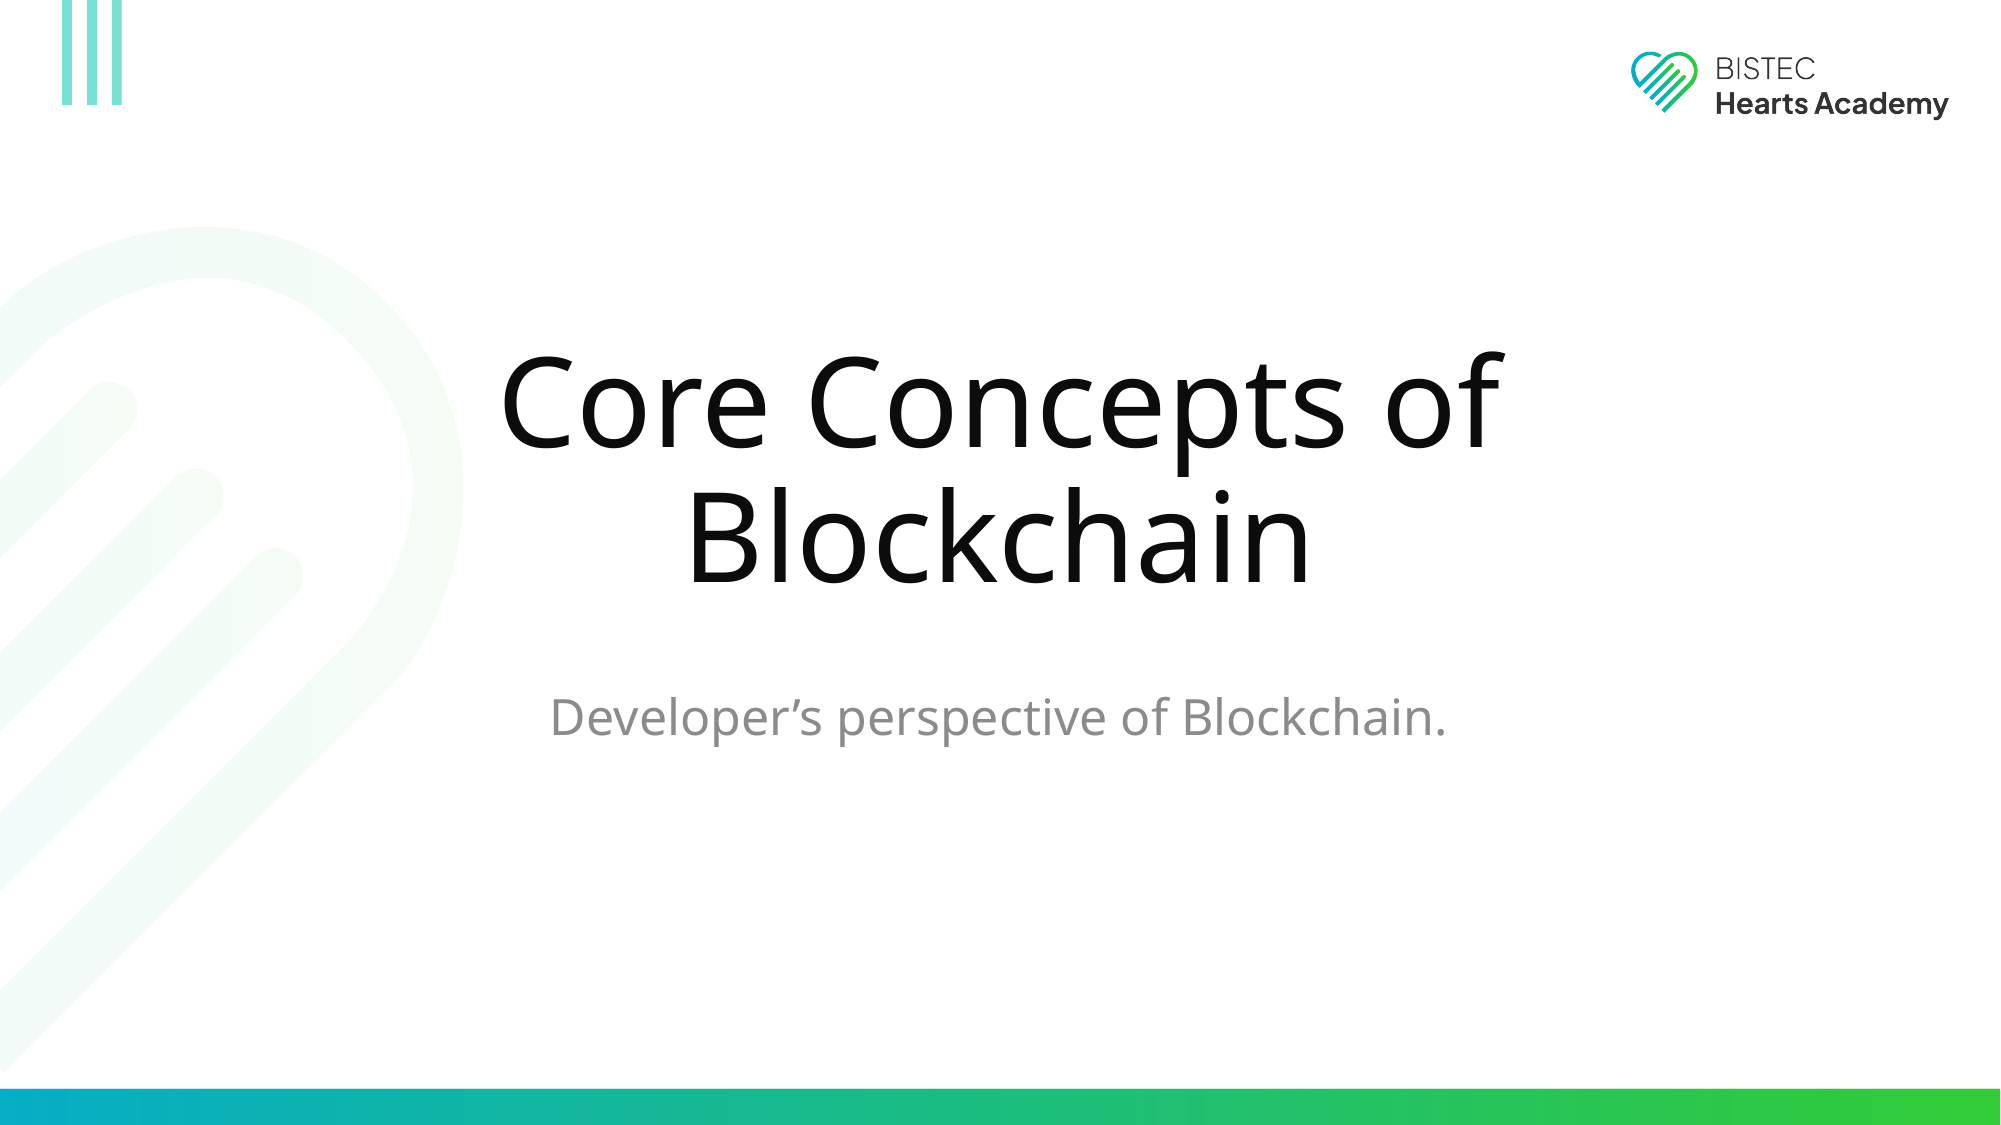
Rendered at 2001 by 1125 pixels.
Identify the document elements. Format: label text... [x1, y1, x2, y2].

title Core Concepts of Blockchain [137, 252, 1862, 617]
picture [0, 0, 2001, 1125]
list Developer’s perspective of Blockchain. [137, 685, 1862, 837]
